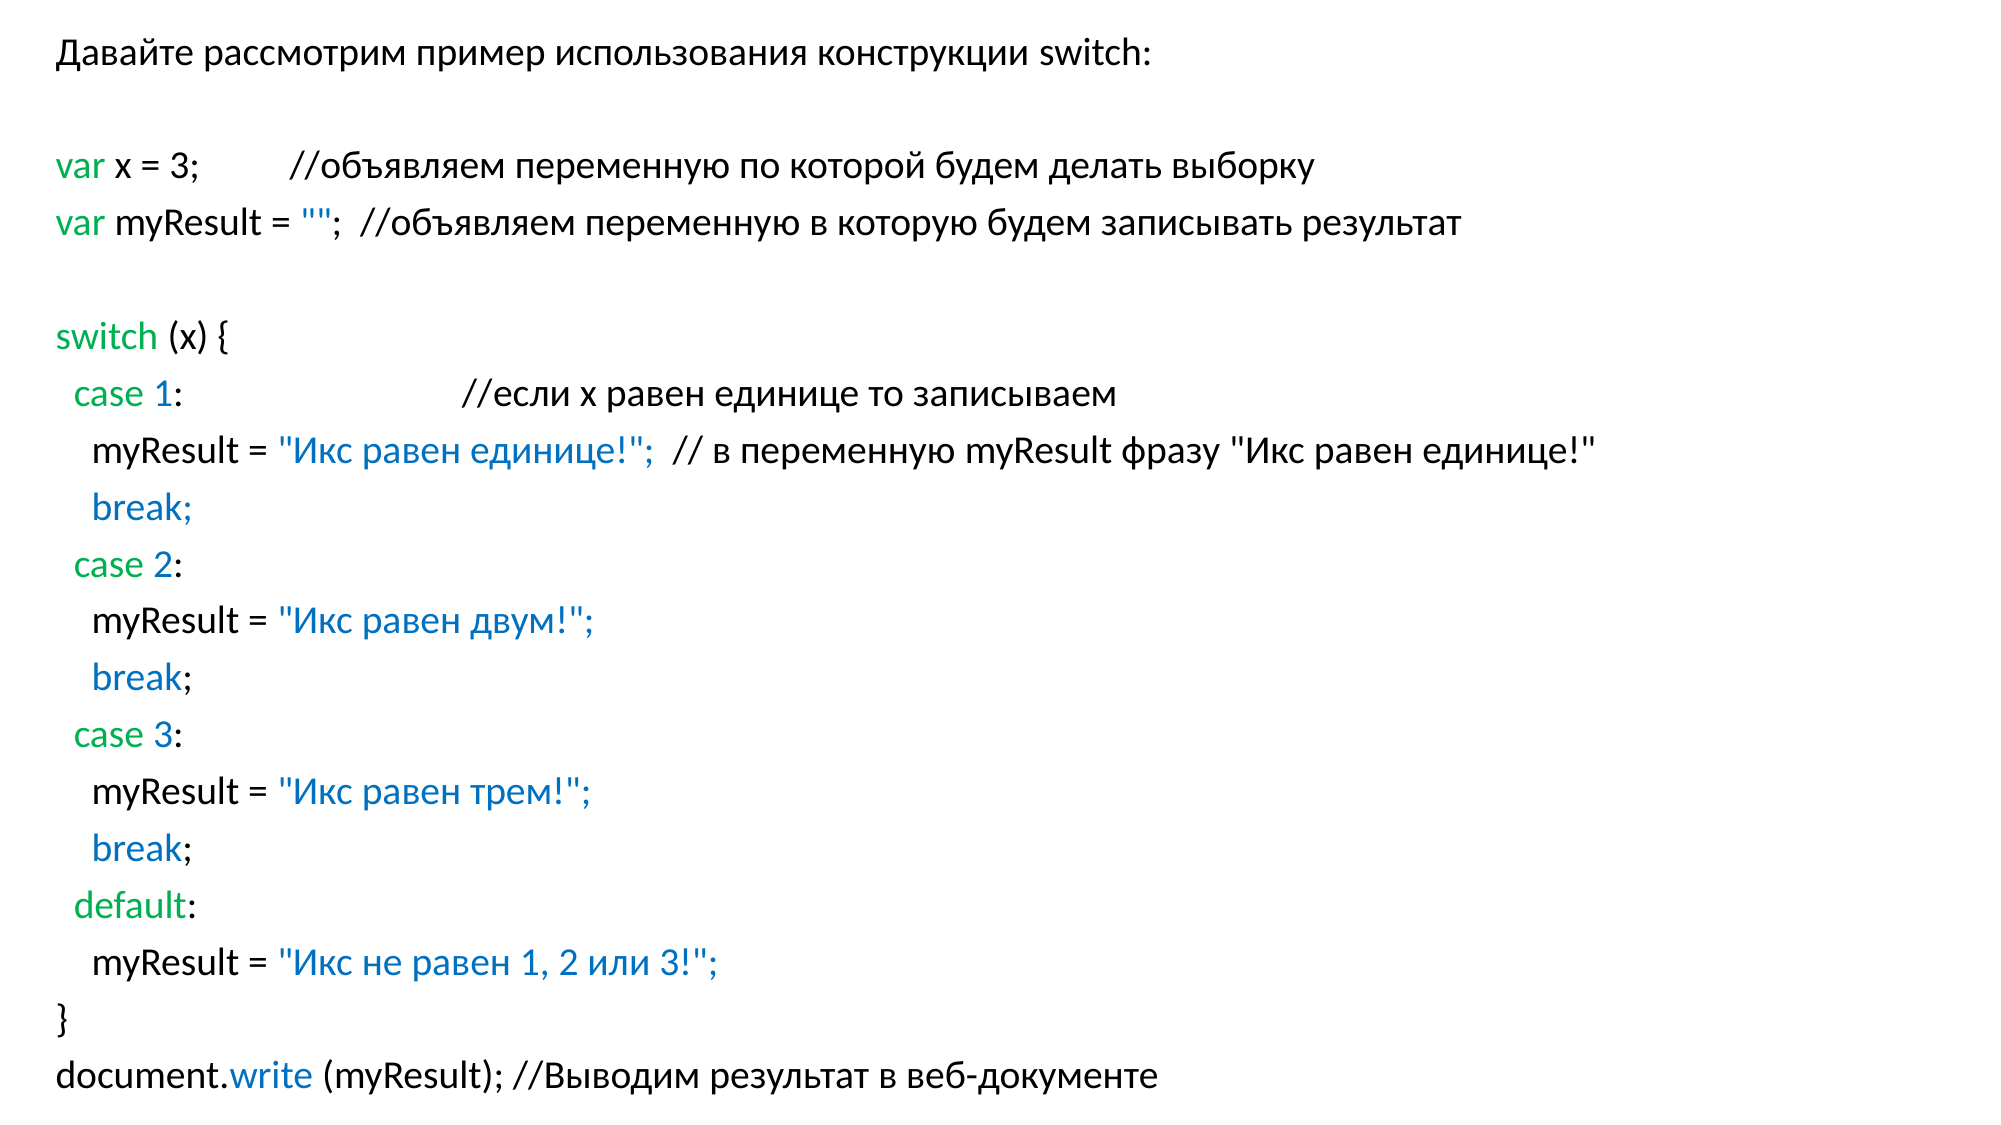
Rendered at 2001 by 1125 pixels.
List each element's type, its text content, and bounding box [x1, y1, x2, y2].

list Давайте рассмотрим пример использования конструкции switch: var x = 3; //объявляем переменную по которой будем делать выборку var myResult = ""; //объявляем переменную в которую будем записывать результат switch (x) { case 1: //если х равен единице то записываем myResult = "Икс равен единице!"; // в переменную myResult фразу "Икс равен единице!" break; case 2: myResult = "Икс равен двум!"; break; case 3: myResult = "Икс равен трем!"; break; default: myResult = "Икс не равен 1, 2 или 3!"; } document.write (myResult); //Выводим результат в веб-документе [40, 23, 1957, 1108]
